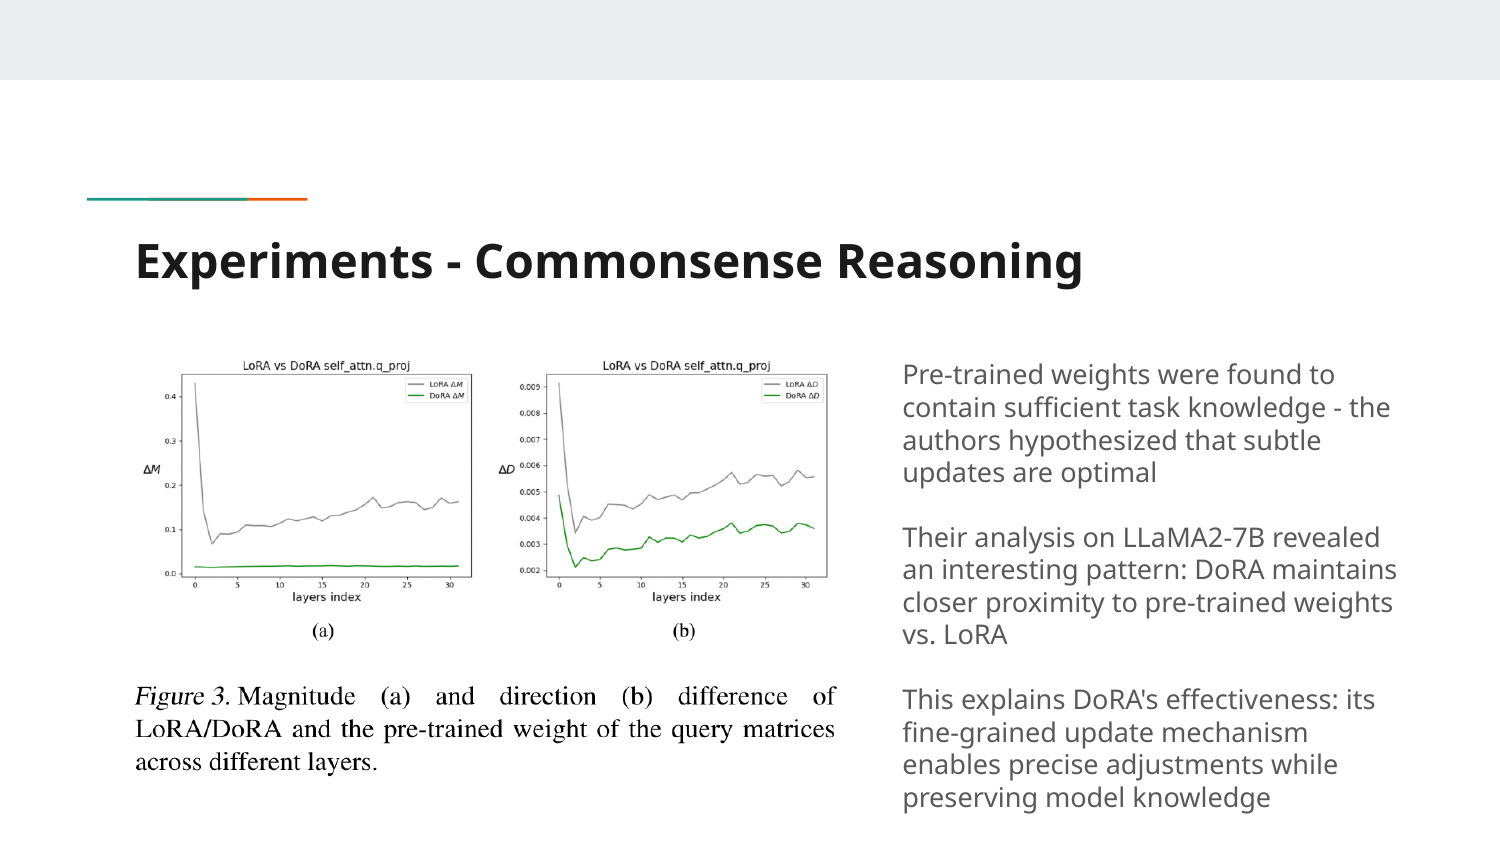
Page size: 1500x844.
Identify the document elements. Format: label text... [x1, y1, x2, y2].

text_box Pre-trained weights were found to contain sufficient task knowledge - the authors hypothesized that subtle updates are optimal Their analysis on LLaMA2-7B revealed an interesting pattern: DoRA maintains closer proximity to pre-trained weights vs. LoRA This explains DoRA's effectiveness: its fine-grained update mechanism enables precise adjustments while preserving model knowledge [887, 342, 1428, 844]
picture [119, 330, 866, 786]
title Experiments - Commonsense Reasoning [119, 216, 1381, 305]
